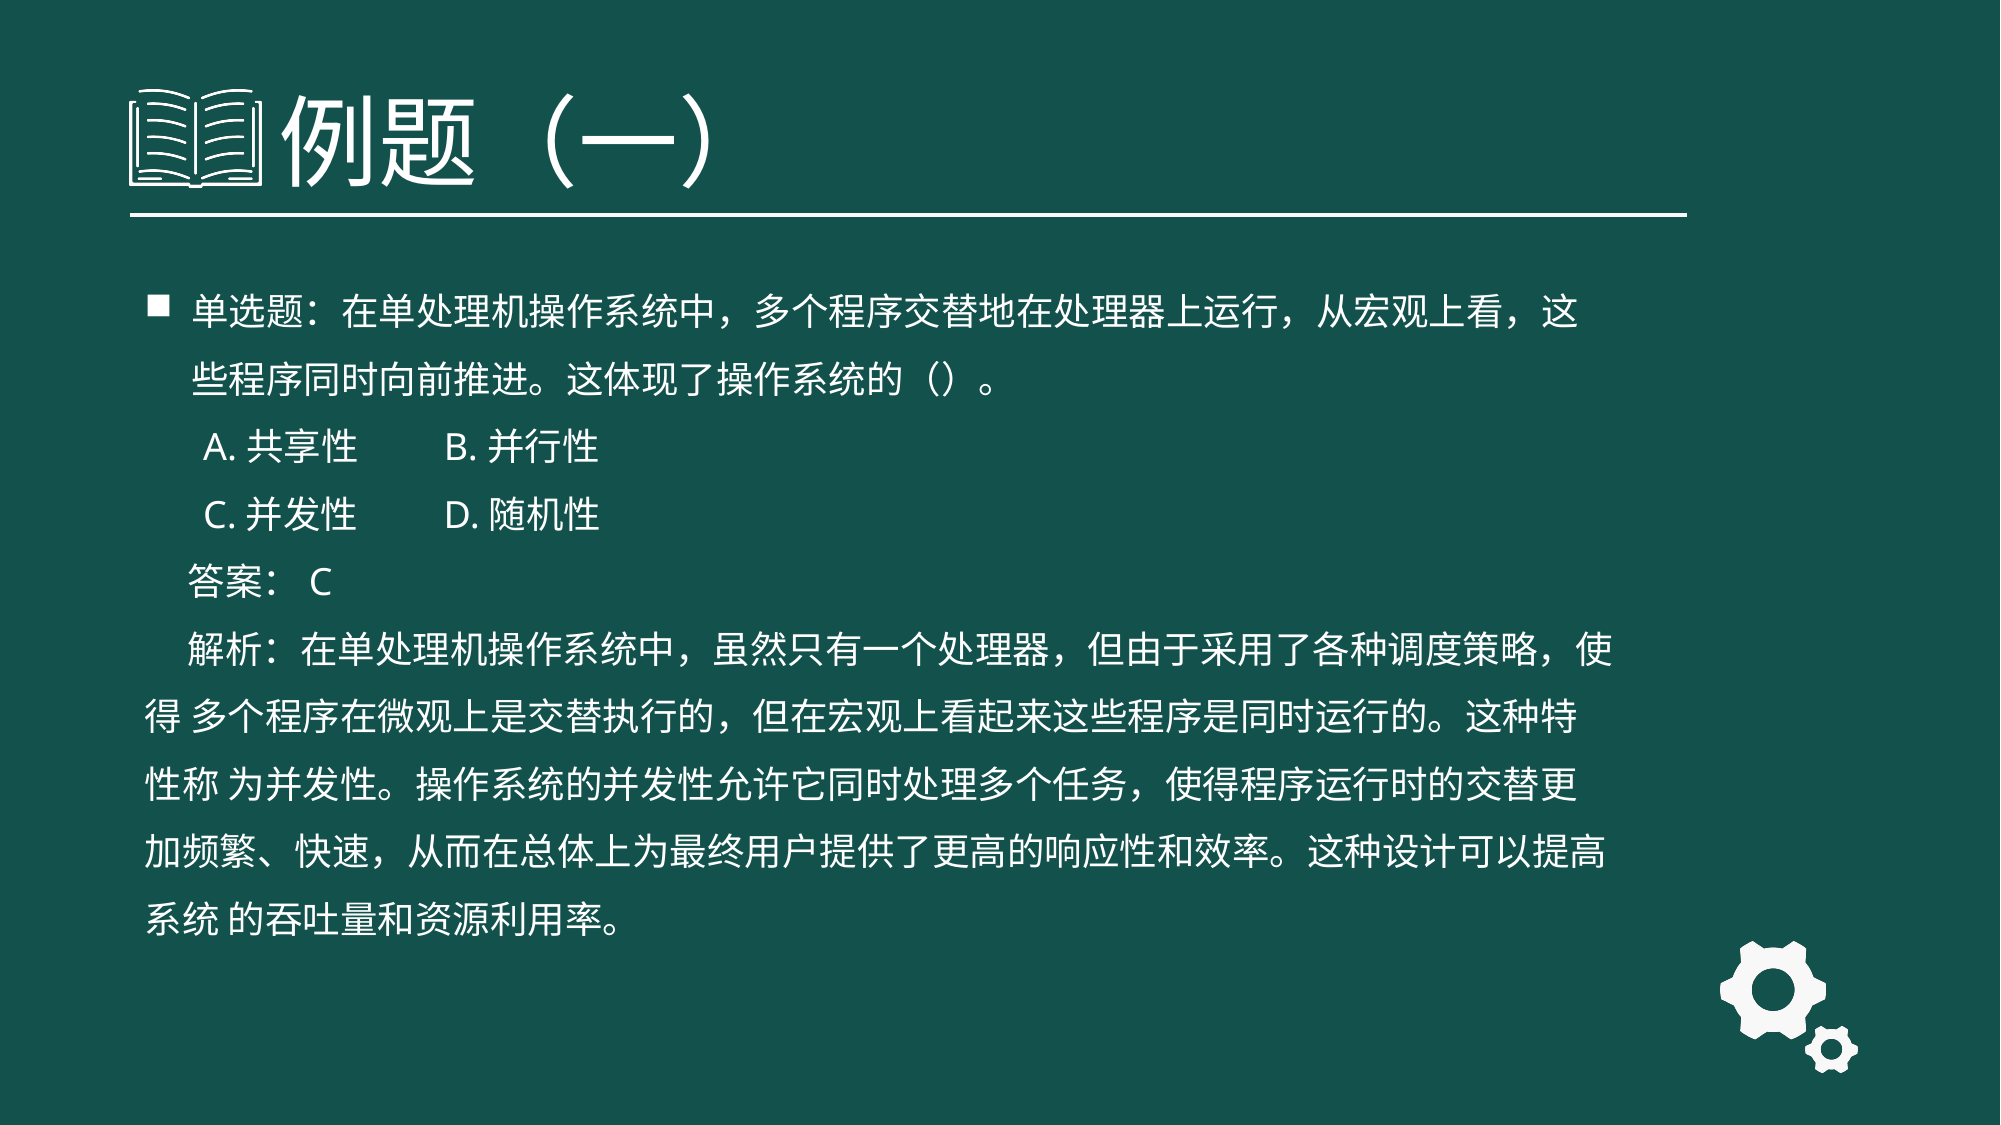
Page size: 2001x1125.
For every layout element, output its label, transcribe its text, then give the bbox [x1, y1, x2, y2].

text_box 单选题：在单处理机操作系统中，多个程序交替地在处理器上运行，从宏观上看，这些程序同时向前推进。这体现了操作系统的（）。 A.共享性 B.并行性 C.并发性 D.随机性 答案：C 解析：在单处理机操作系统中，虽然只有一个处理器，但由于采用了各种调度策略，使得 多个程序在微观上是交替执行的，但在宏观上看起来这些程序是同时运行的。这种特性称 为并发性。操作系统的并发性允许它同时处理多个任务，使得程序运行时的交替更加频繁、快速，从而在总体上为最终用户提供了更高的响应性和效率。这种设计可以提高系统 的吞吐量和资源利用率。 [129, 258, 1631, 994]
text_box 例题（一） [264, 72, 1897, 180]
picture [129, 72, 263, 205]
picture [1719, 938, 1858, 1077]
text_box [1412, 203, 2000, 264]
